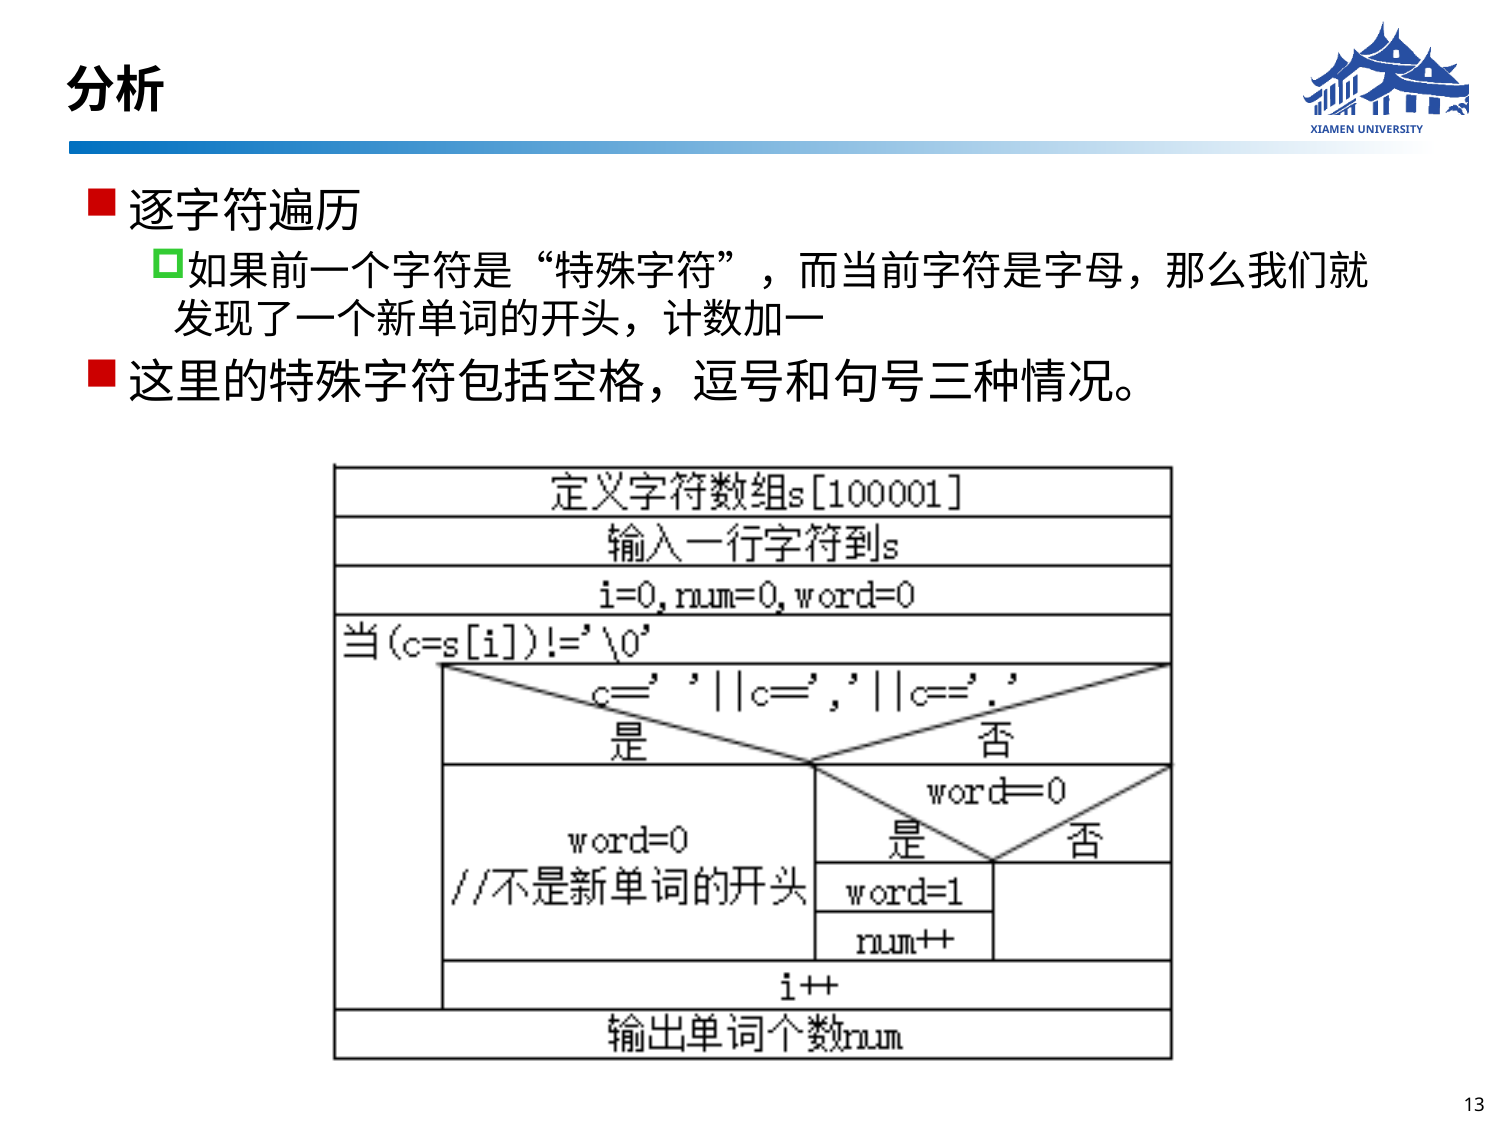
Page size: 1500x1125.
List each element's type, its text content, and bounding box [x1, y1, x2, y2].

title 分析 [50, 29, 1425, 125]
list 逐字符遍历 如果前一个字符是“特殊字符”，而当前字符是字母，那么我们就发现了一个新单词的开头，计数加一 这里的特殊字符包括空格，逗号和句号三种情况。 [69, 172, 1425, 521]
picture [1303, 21, 1469, 115]
picture [326, 459, 1176, 1066]
slide_number 13 [1334, 1084, 1500, 1121]
